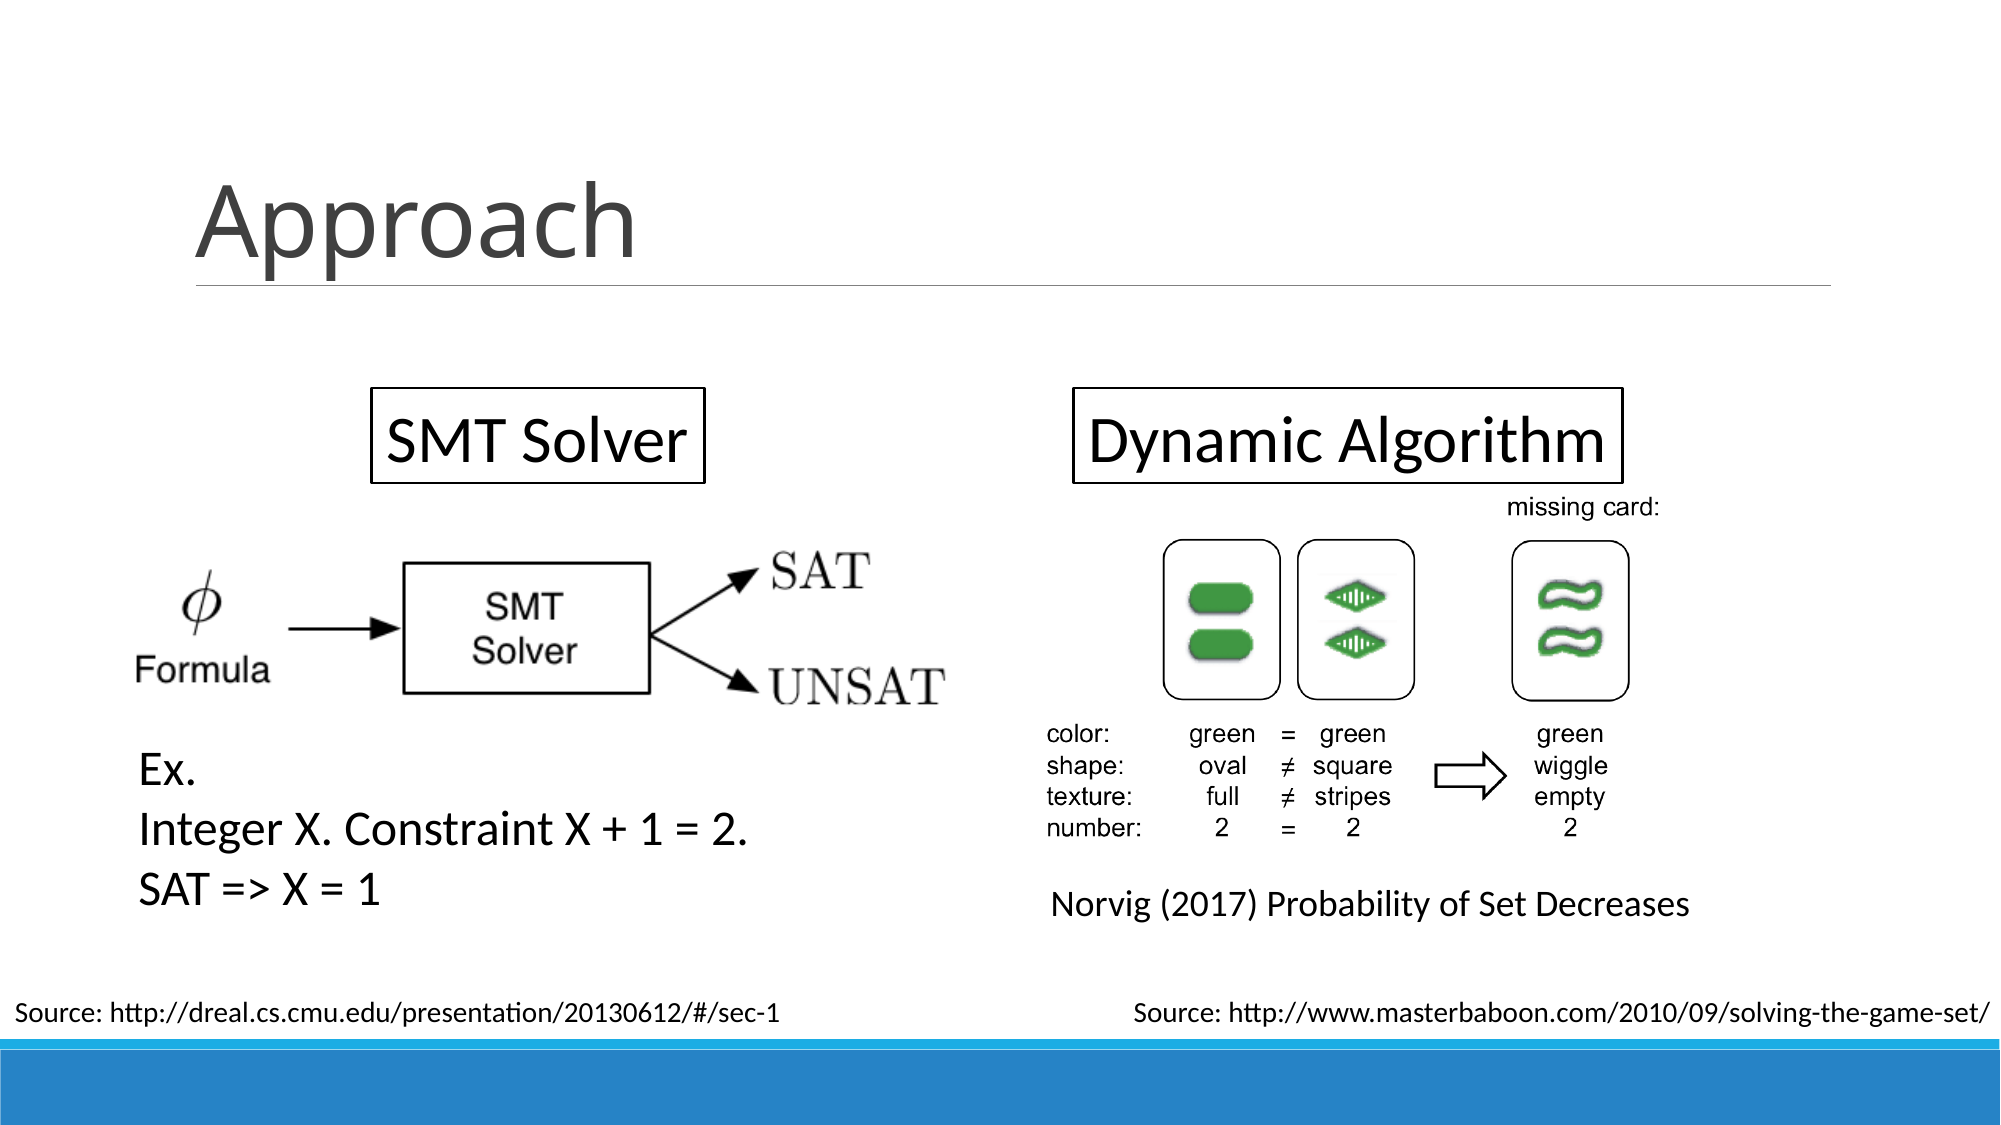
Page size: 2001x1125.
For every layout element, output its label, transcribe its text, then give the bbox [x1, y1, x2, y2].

text_box Norvig (2017) Probability of Set Decreases [1035, 871, 1734, 932]
picture [39, 460, 1662, 851]
title Approach [180, 47, 1830, 285]
text_box Ex. Integer X. Constraint X + 1 = 2. SAT => X = 1 [123, 806, 871, 923]
text_box Source: http://dreal.cs.cmu.edu/presentation/20130612/#/sec-1 [0, 986, 1118, 1072]
text_box Dynamic Algorithm [1072, 387, 1624, 480]
text_box SMT Solver [370, 387, 706, 457]
text_box Source: http://www.masterbaboon.com/2010/09/solving-the-game-set/ [1118, 986, 2000, 1072]
